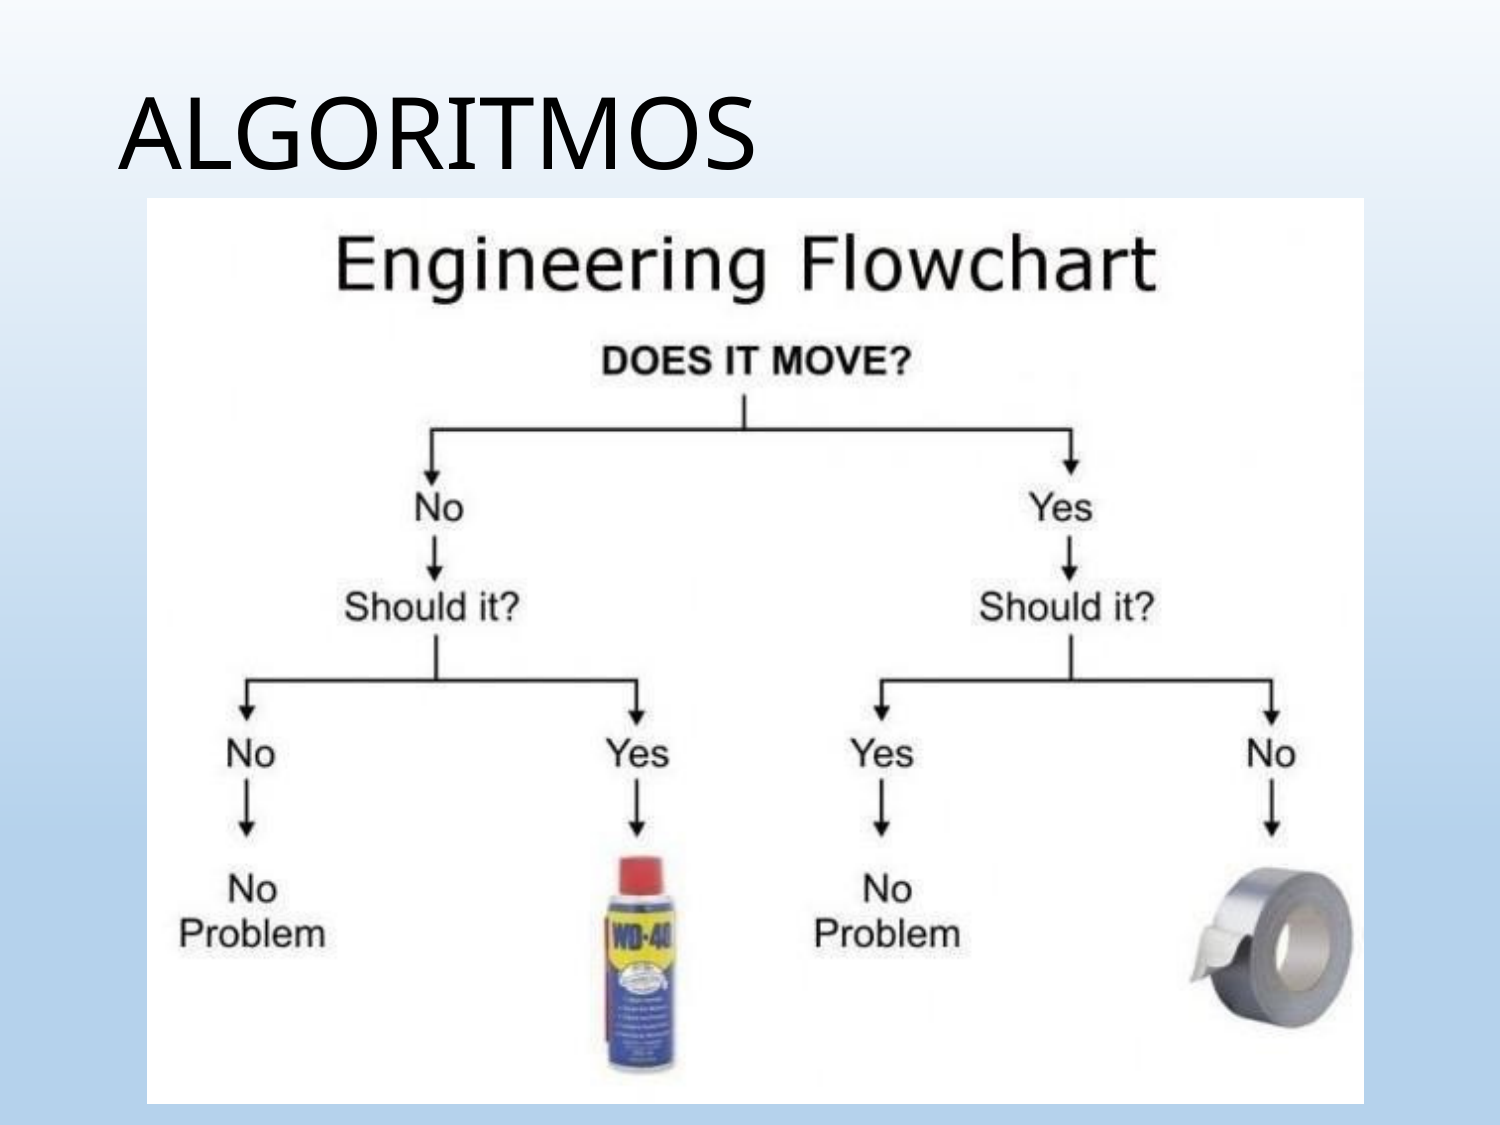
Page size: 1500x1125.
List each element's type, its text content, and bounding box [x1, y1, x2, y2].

picture [147, 198, 1364, 1104]
title ALGORITMOS [103, 59, 1397, 215]
